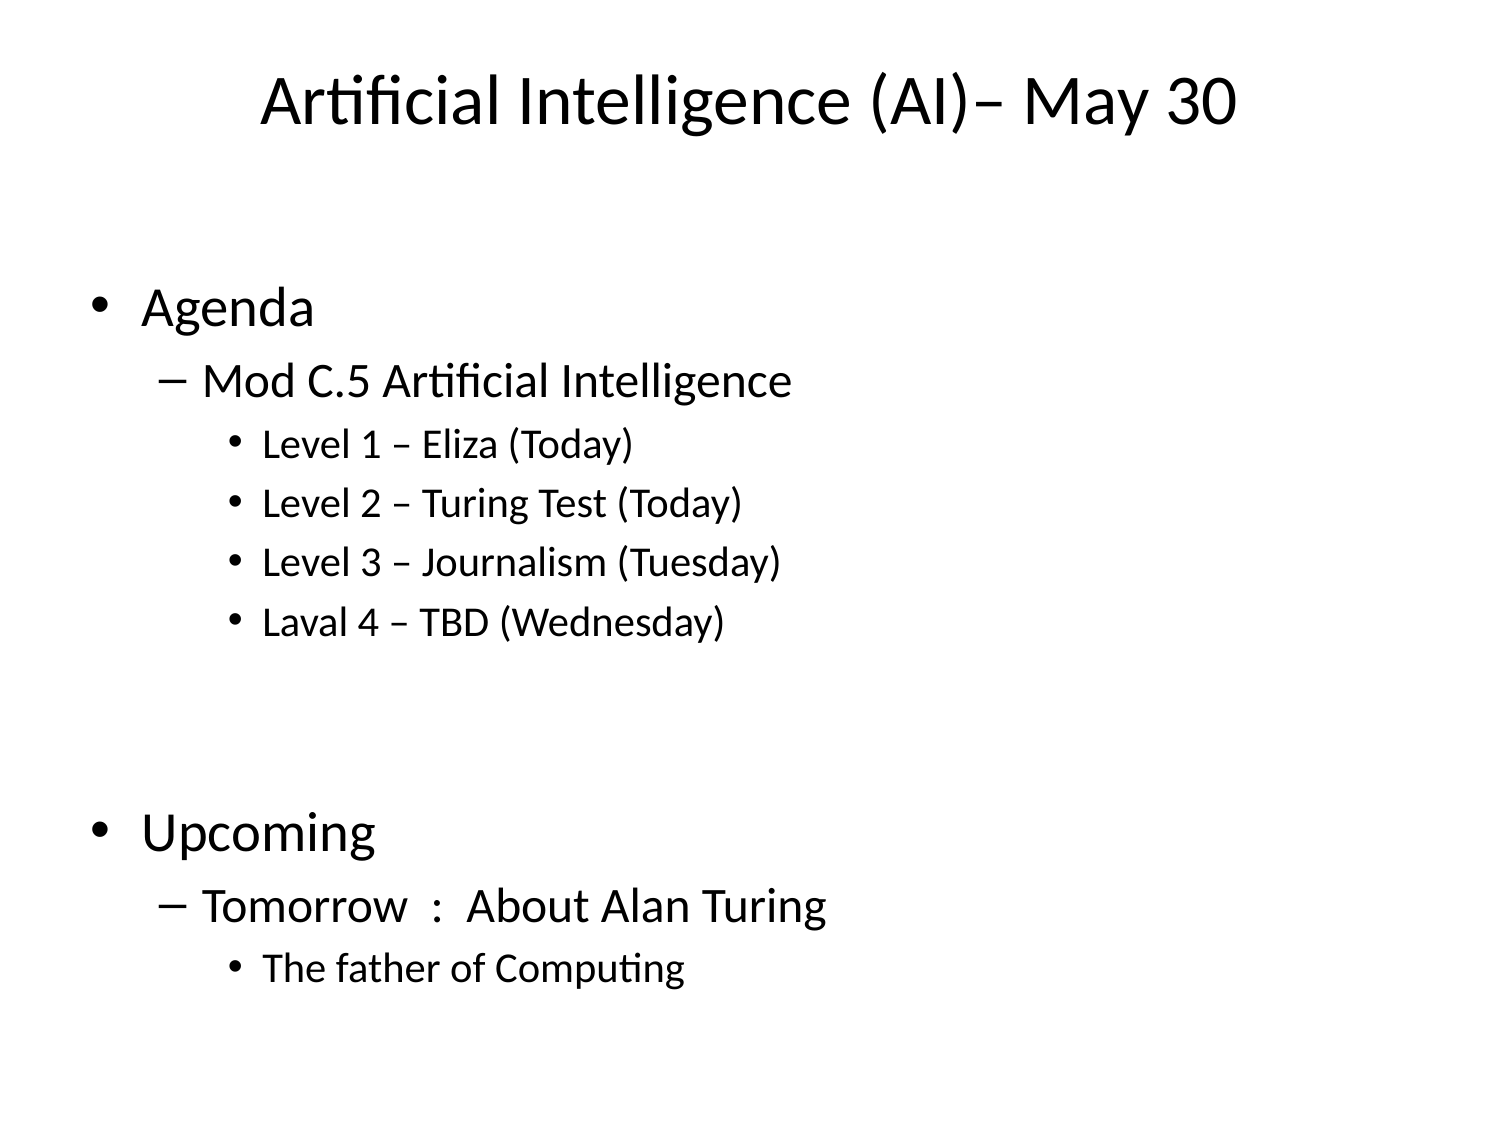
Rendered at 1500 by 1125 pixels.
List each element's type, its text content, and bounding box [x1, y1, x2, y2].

title Artificial Intelligence (AI)– May 30 [75, 45, 1425, 233]
list Agenda Mod C.5 Artificial Intelligence Level 1 – Eliza (Today) Level 2 – Turing Test (Today) Level 3 – Journalism (Tuesday) Laval 4 – TBD (Wednesday) Upcoming Tomorrow : About Alan Turing The father of Computing [75, 262, 1425, 1005]
